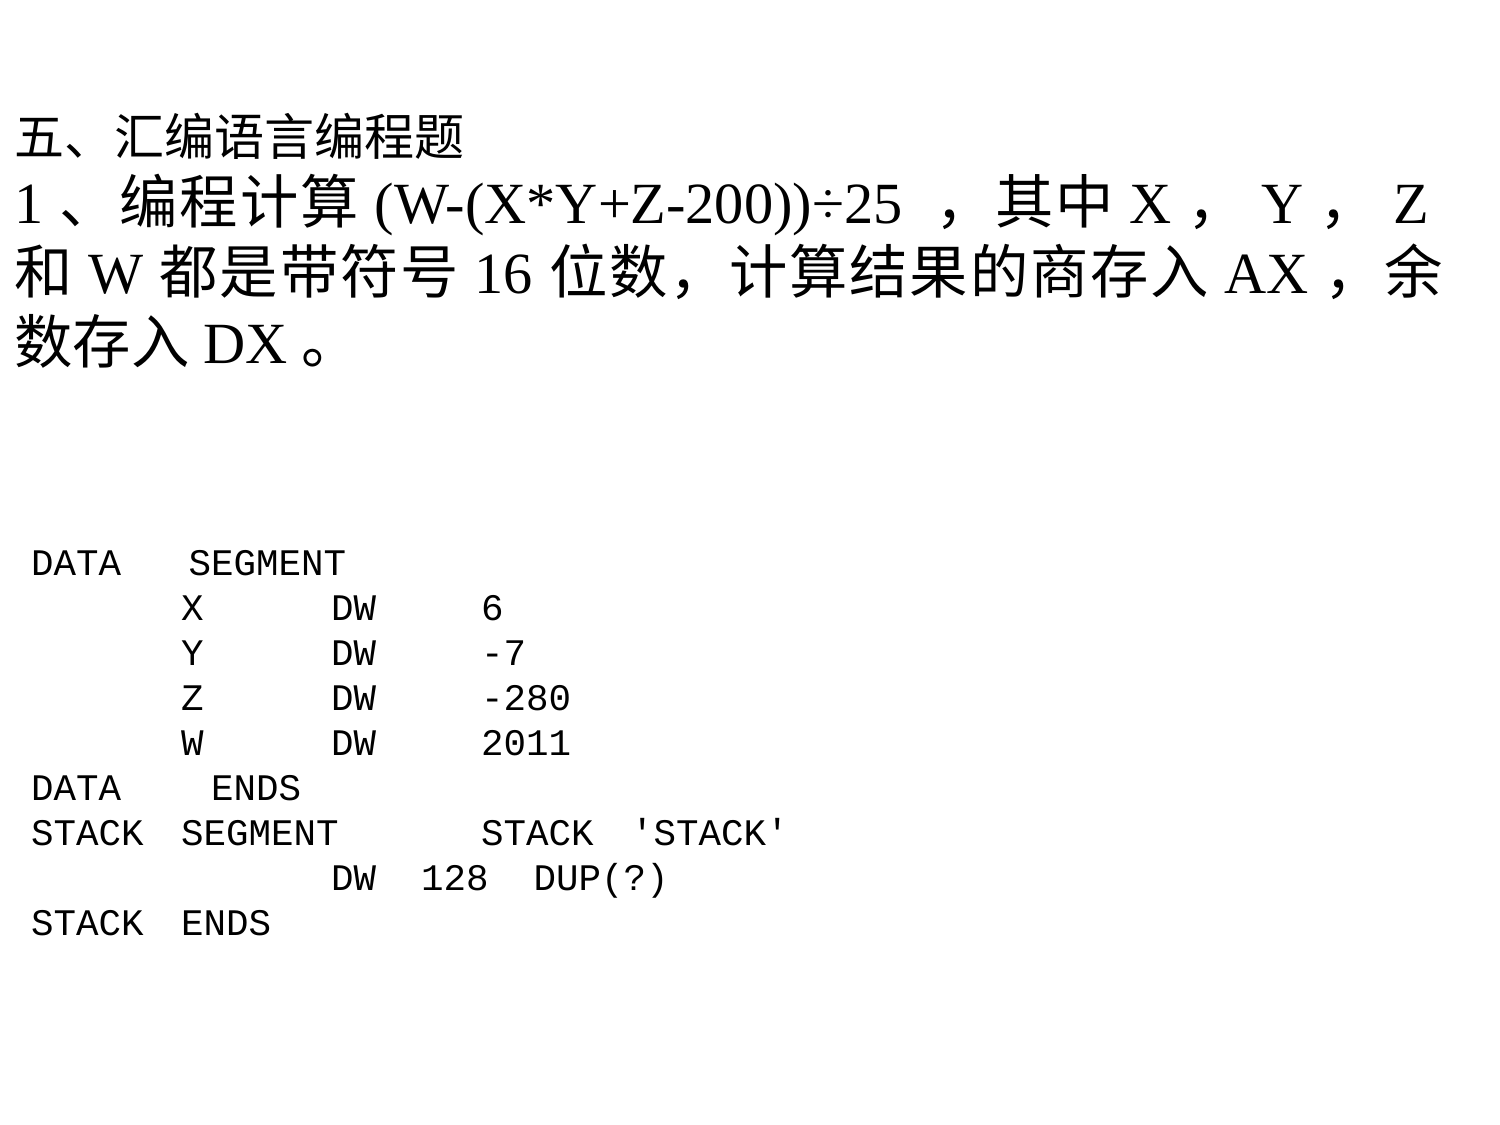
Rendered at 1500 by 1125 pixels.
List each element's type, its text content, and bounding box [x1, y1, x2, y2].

text_box 五、汇编语言编程题 1、编程计算(W-(X*Y+Z-200))÷25 ，其中X，Y，Z和W都是带符号16位数，计算结果的商存入AX，余数存入DX。 [0, 97, 1458, 383]
text_box DATA SEGMENT X DW 6 Y DW -7 Z DW -280 W DW 2011 DATA ENDS STACK SEGMENT STACK 'STACK' DW 128 DUP(?) STACK ENDS [16, 530, 971, 951]
